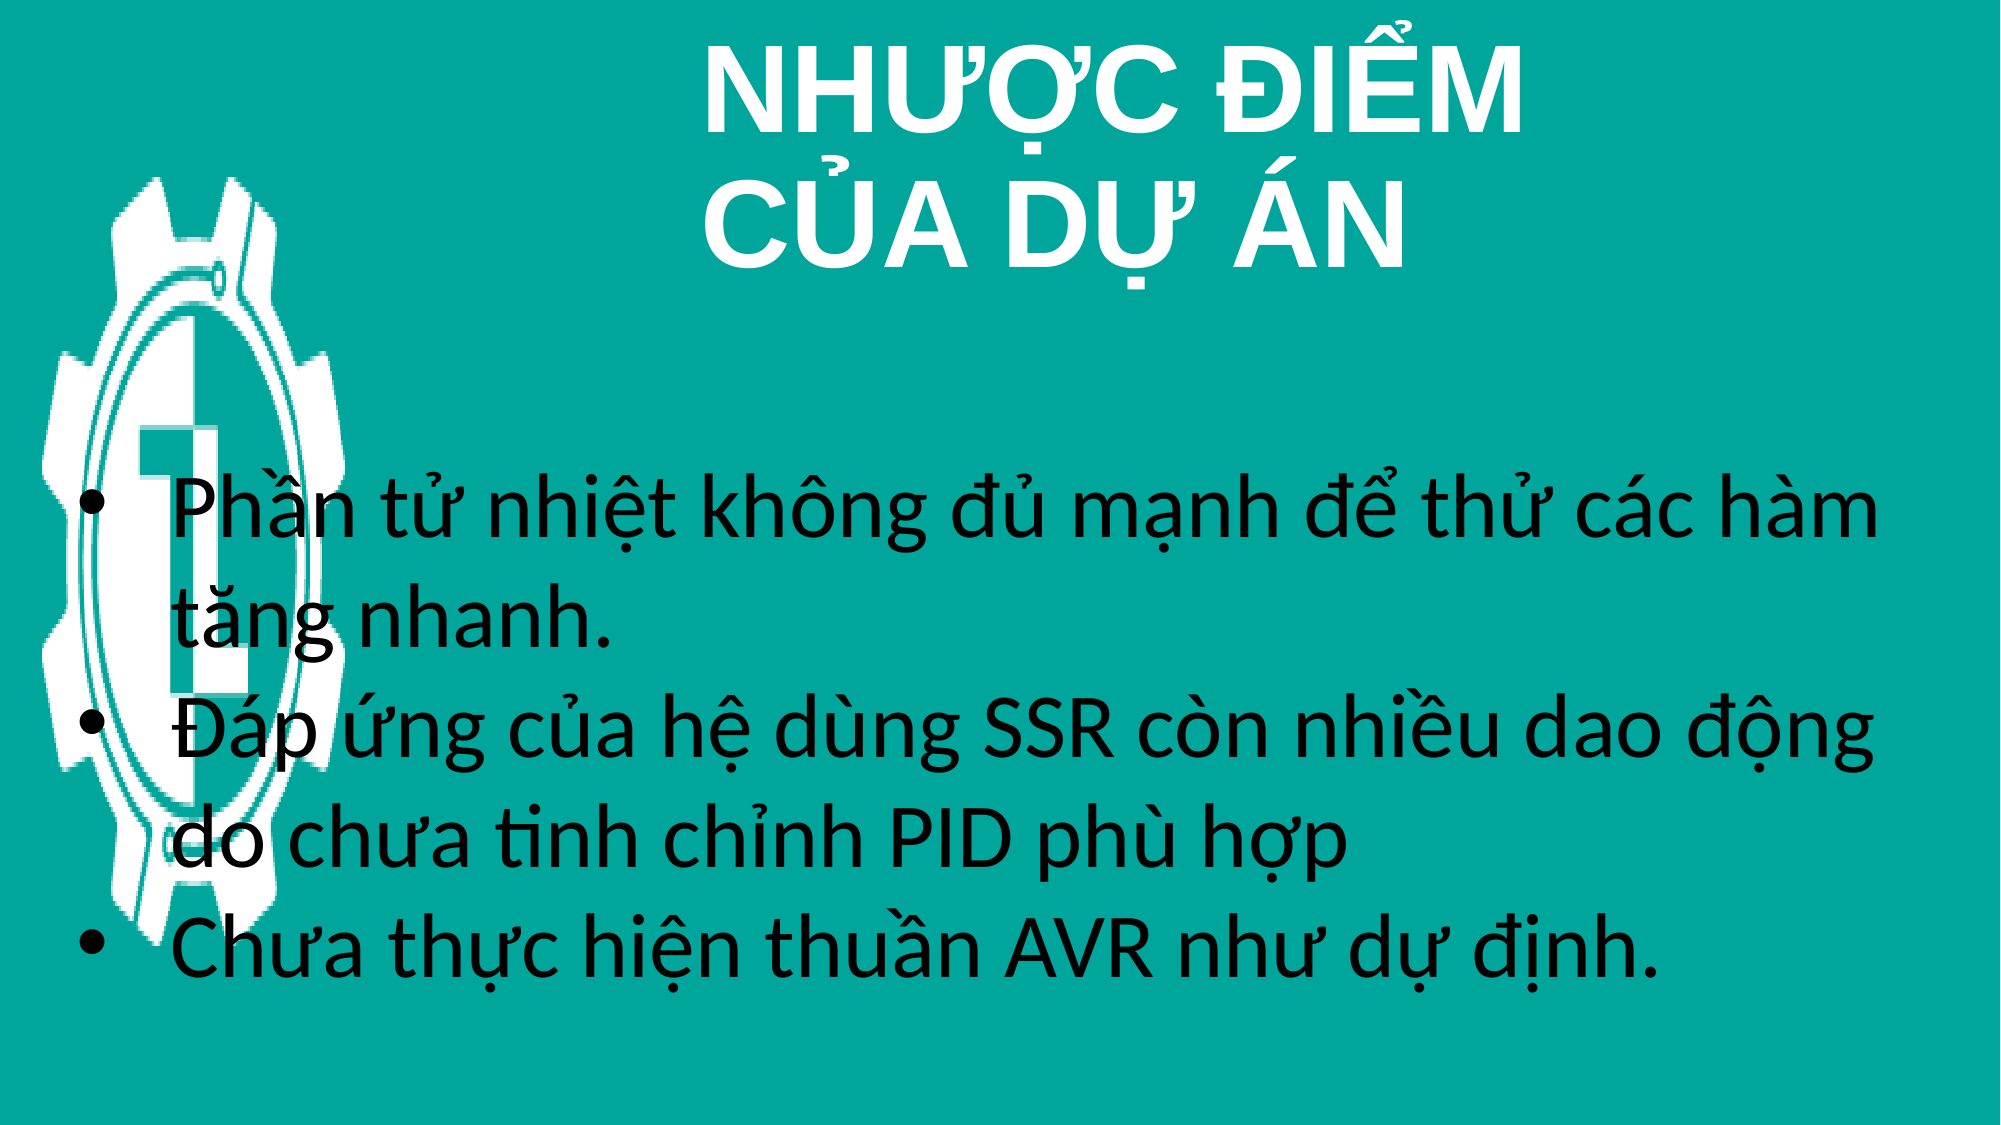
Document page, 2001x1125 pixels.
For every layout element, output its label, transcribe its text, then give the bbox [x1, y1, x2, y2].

text_box Phần tử nhiệt không đủ mạnh để thử các hàm tăng nhanh. Đáp ứng của hệ dùng SSR còn nhiều dao động do chưa tinh chỉnh PID phù hợp Chưa thực hiện thuần AVR như dự định. [62, 438, 1938, 1004]
picture [0, 0, 2001, 1125]
text_box NHƯỢC ĐIỂM CỦA DỰ ÁN [685, 0, 1711, 320]
